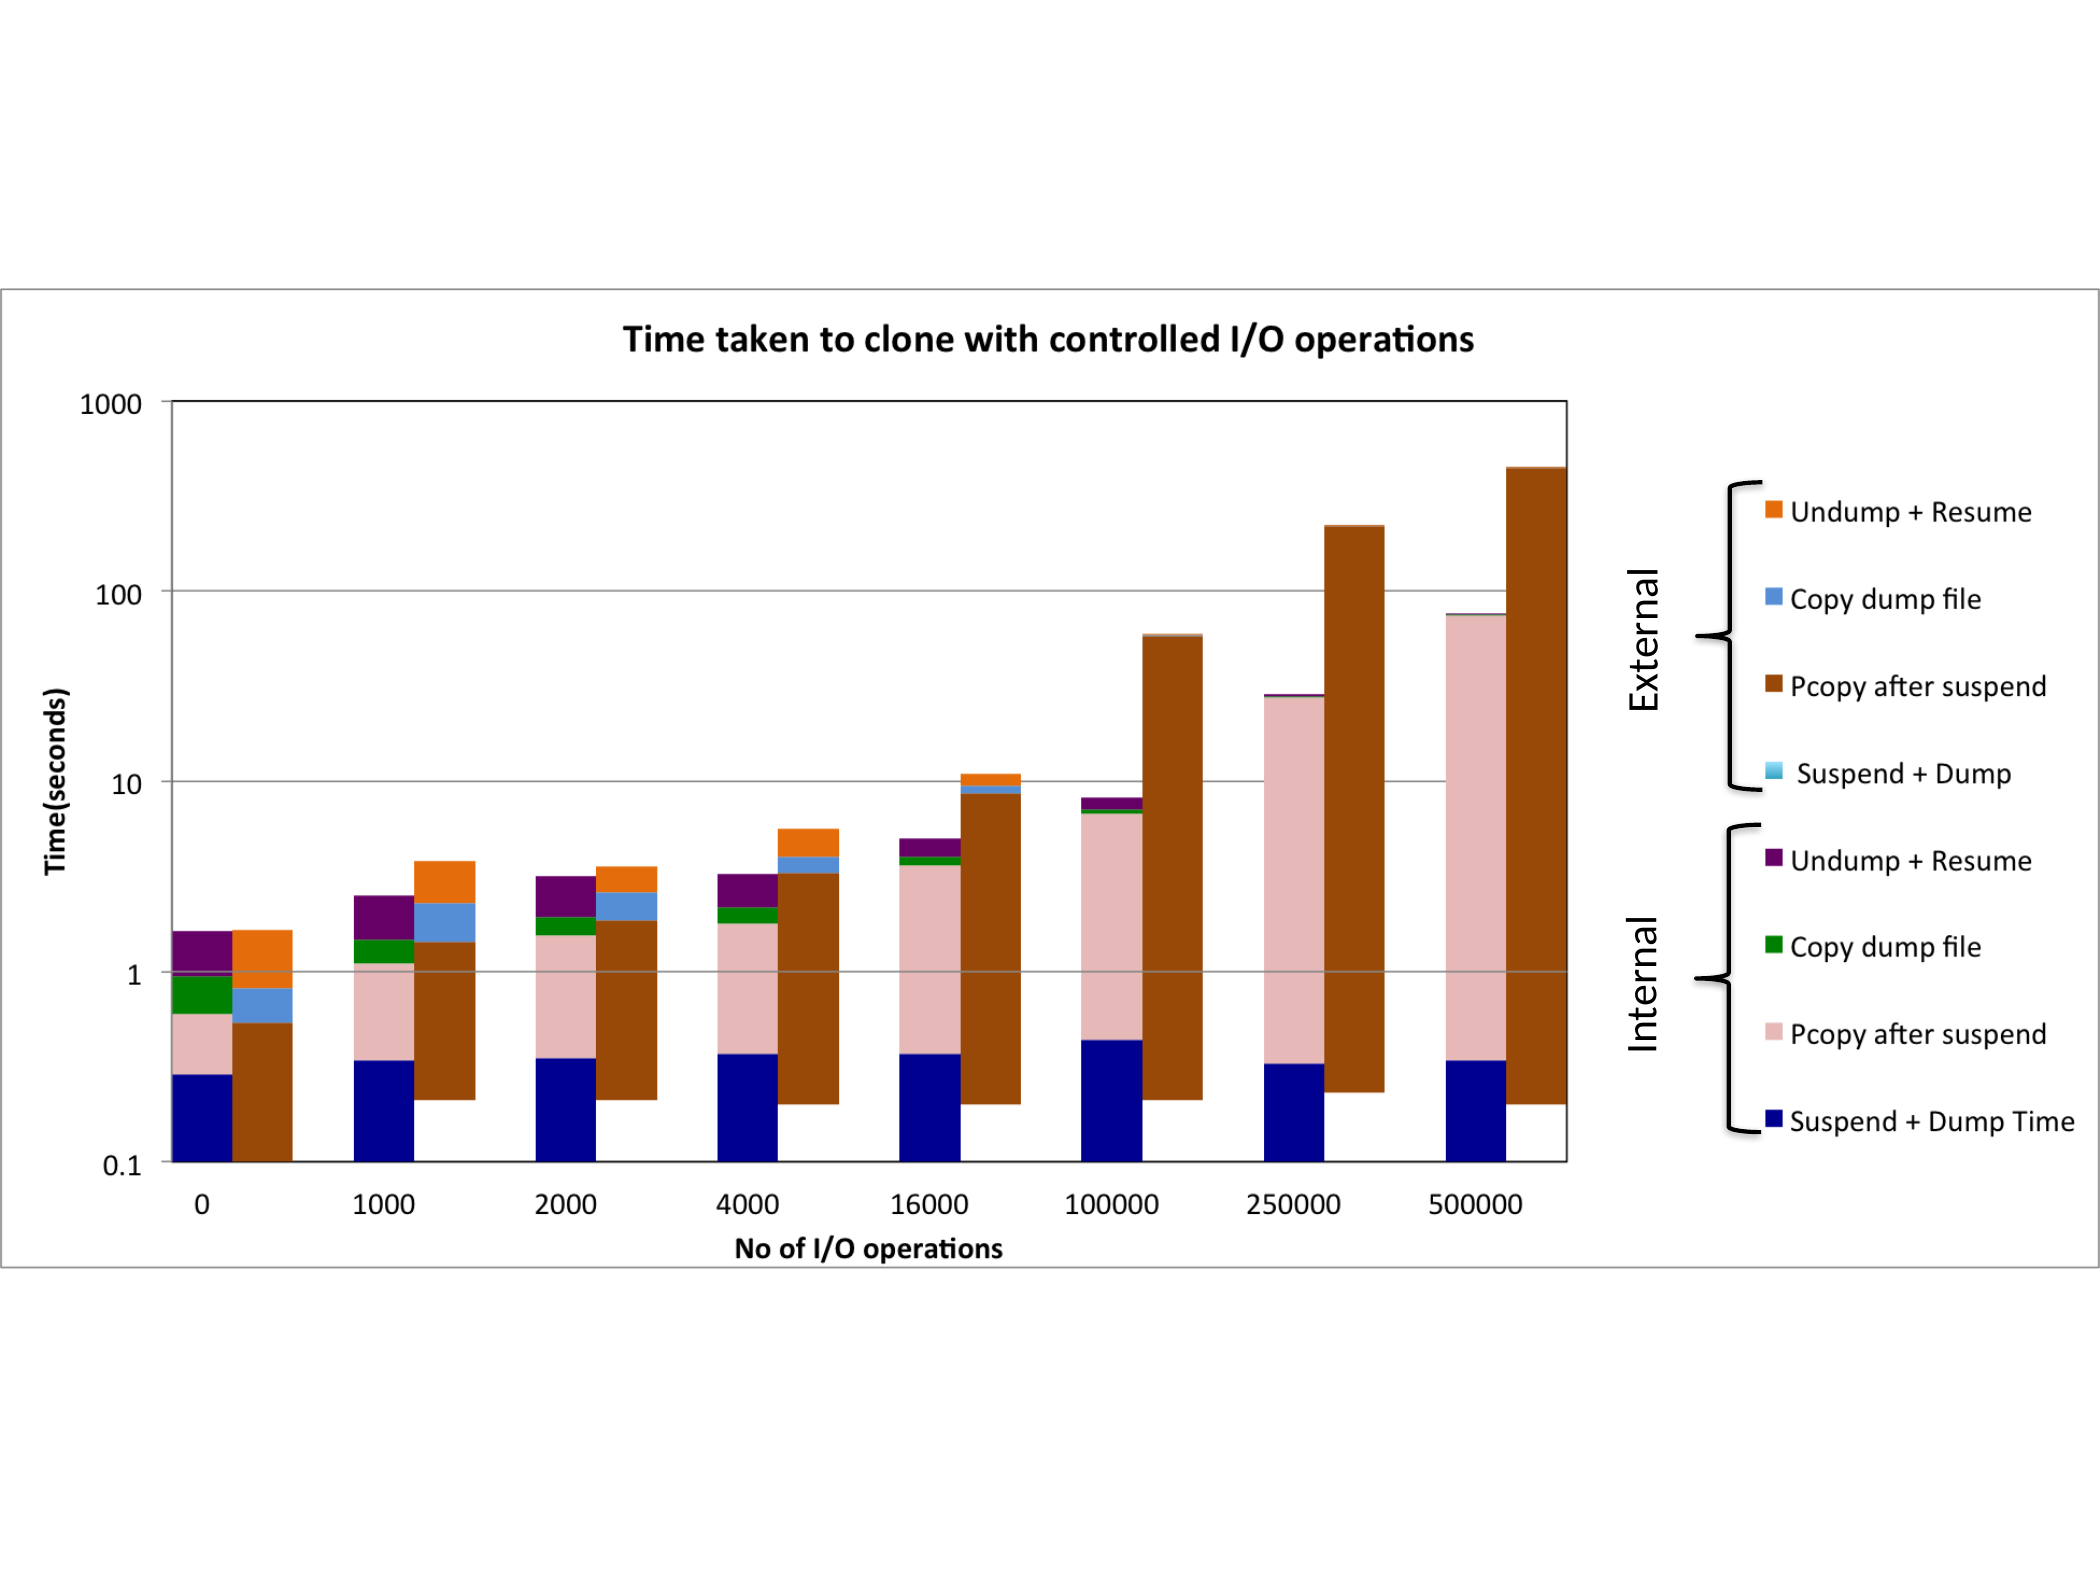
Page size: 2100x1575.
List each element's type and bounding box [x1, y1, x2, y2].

picture [0, 288, 2100, 1269]
